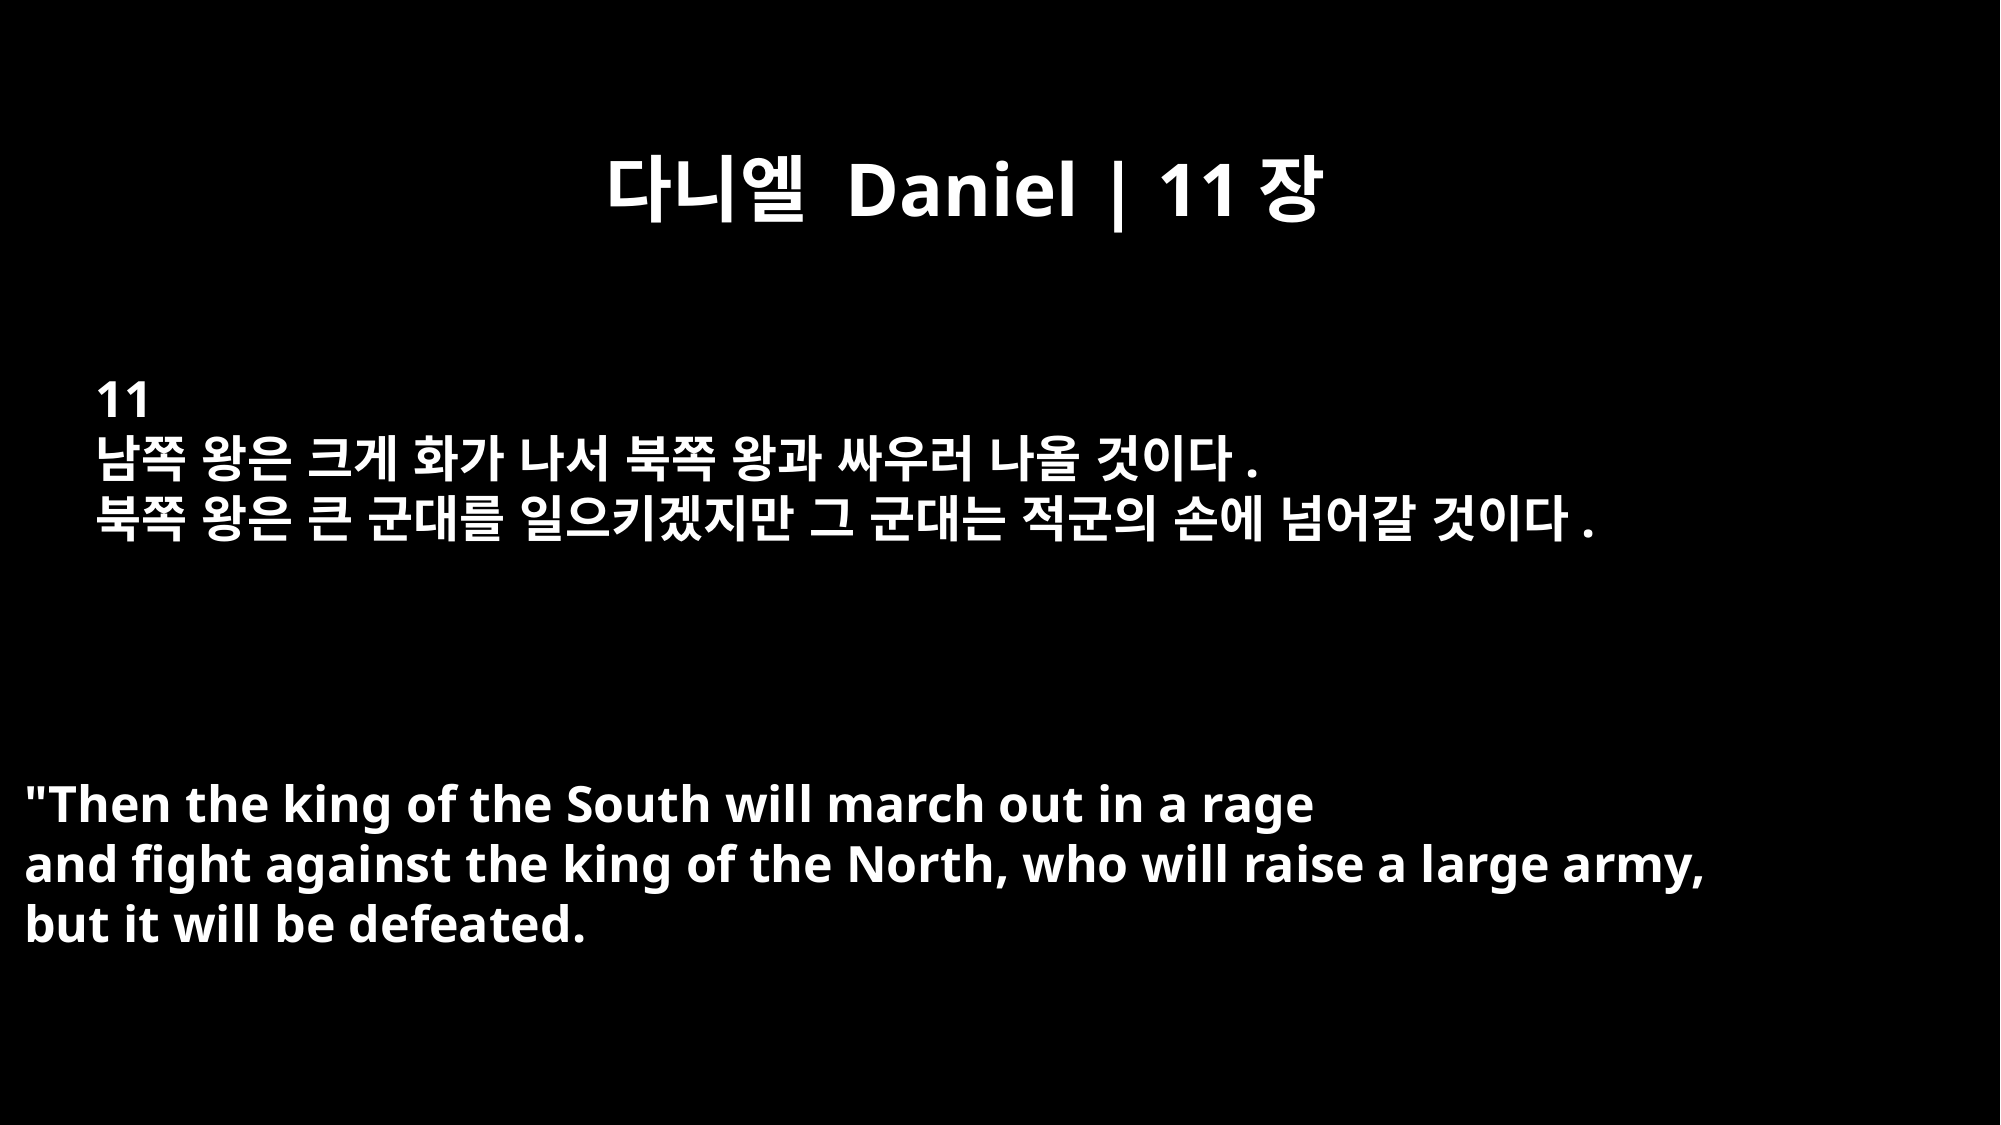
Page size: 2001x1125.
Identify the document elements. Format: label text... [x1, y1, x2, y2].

text_box 11 남쪽 왕은 크게 화가 나서 북쪽 왕과 싸우러 나올 것이다. 북쪽 왕은 큰 군대를 일으키겠지만 그 군대는 적군의 손에 넘어갈 것이다. [81, 359, 1611, 555]
text_box "Then the king of the South will march out in a rage and fight against the king of the North, who will raise a large army, but it will be defeated. [9, 764, 1734, 960]
text_box 다니엘 Daniel | 11장 [591, 136, 1341, 239]
